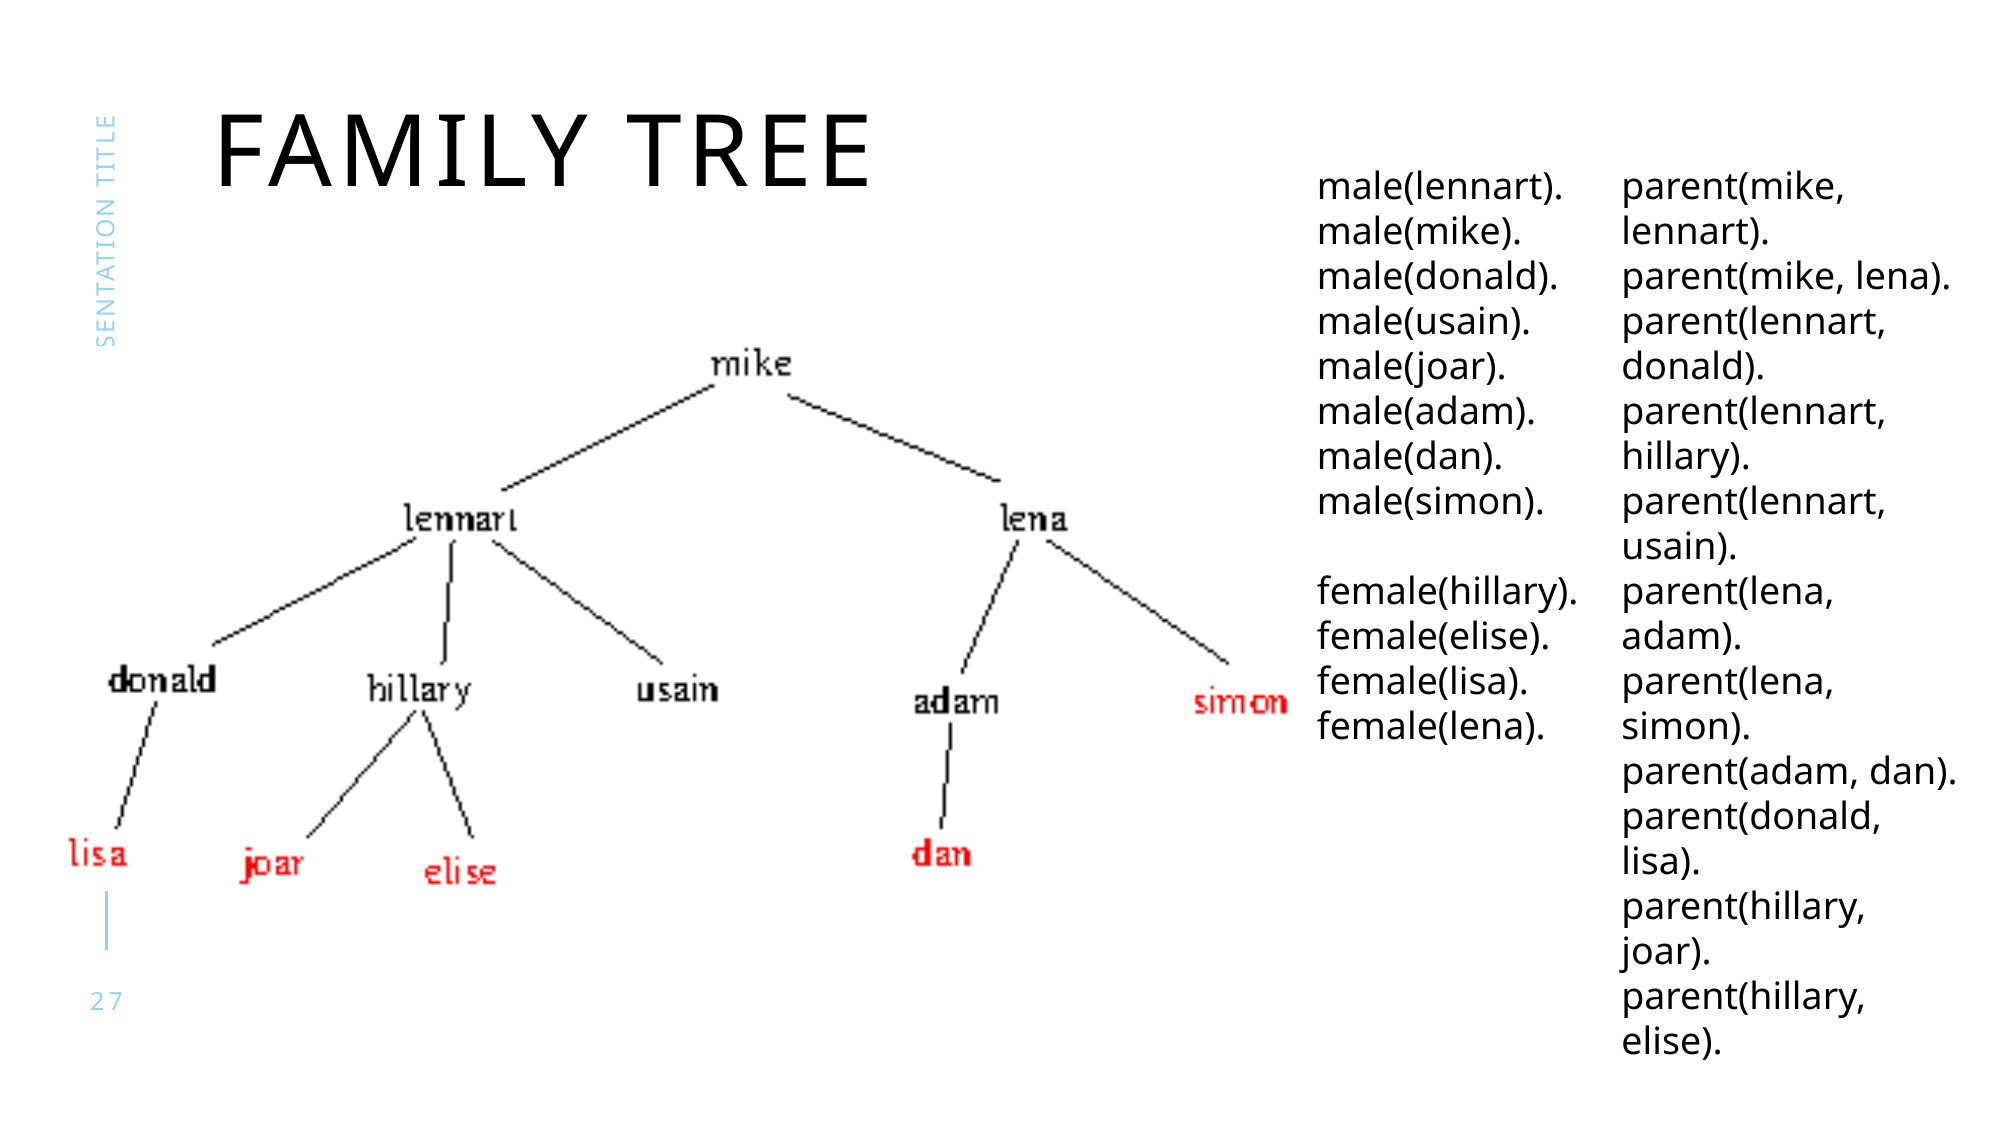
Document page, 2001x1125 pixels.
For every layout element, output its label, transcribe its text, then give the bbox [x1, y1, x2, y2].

title Family tree [212, 99, 1863, 250]
text_box parent(mike, lennart). parent(mike, lena). parent(lennart, donald). parent(lennart, hillary). parent(lennart, usain). parent(lena, adam). parent(lena, simon). parent(adam, dan). parent(donald, lisa). parent(hillary, joar). parent(hillary, elise). child(lisa). child(joar). child(elise). child(dan). child(simon). [1606, 154, 1976, 1125]
text_box male(lennart). male(mike). male(donald). male(usain). male(joar). male(adam). male(dan). male(simon). female(hillary). female(elise). female(lisa). female(lena). [1302, 154, 1606, 755]
footer presentation title [90, 107, 122, 346]
slide_number 27 [68, 987, 144, 1018]
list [67, 346, 1303, 891]
